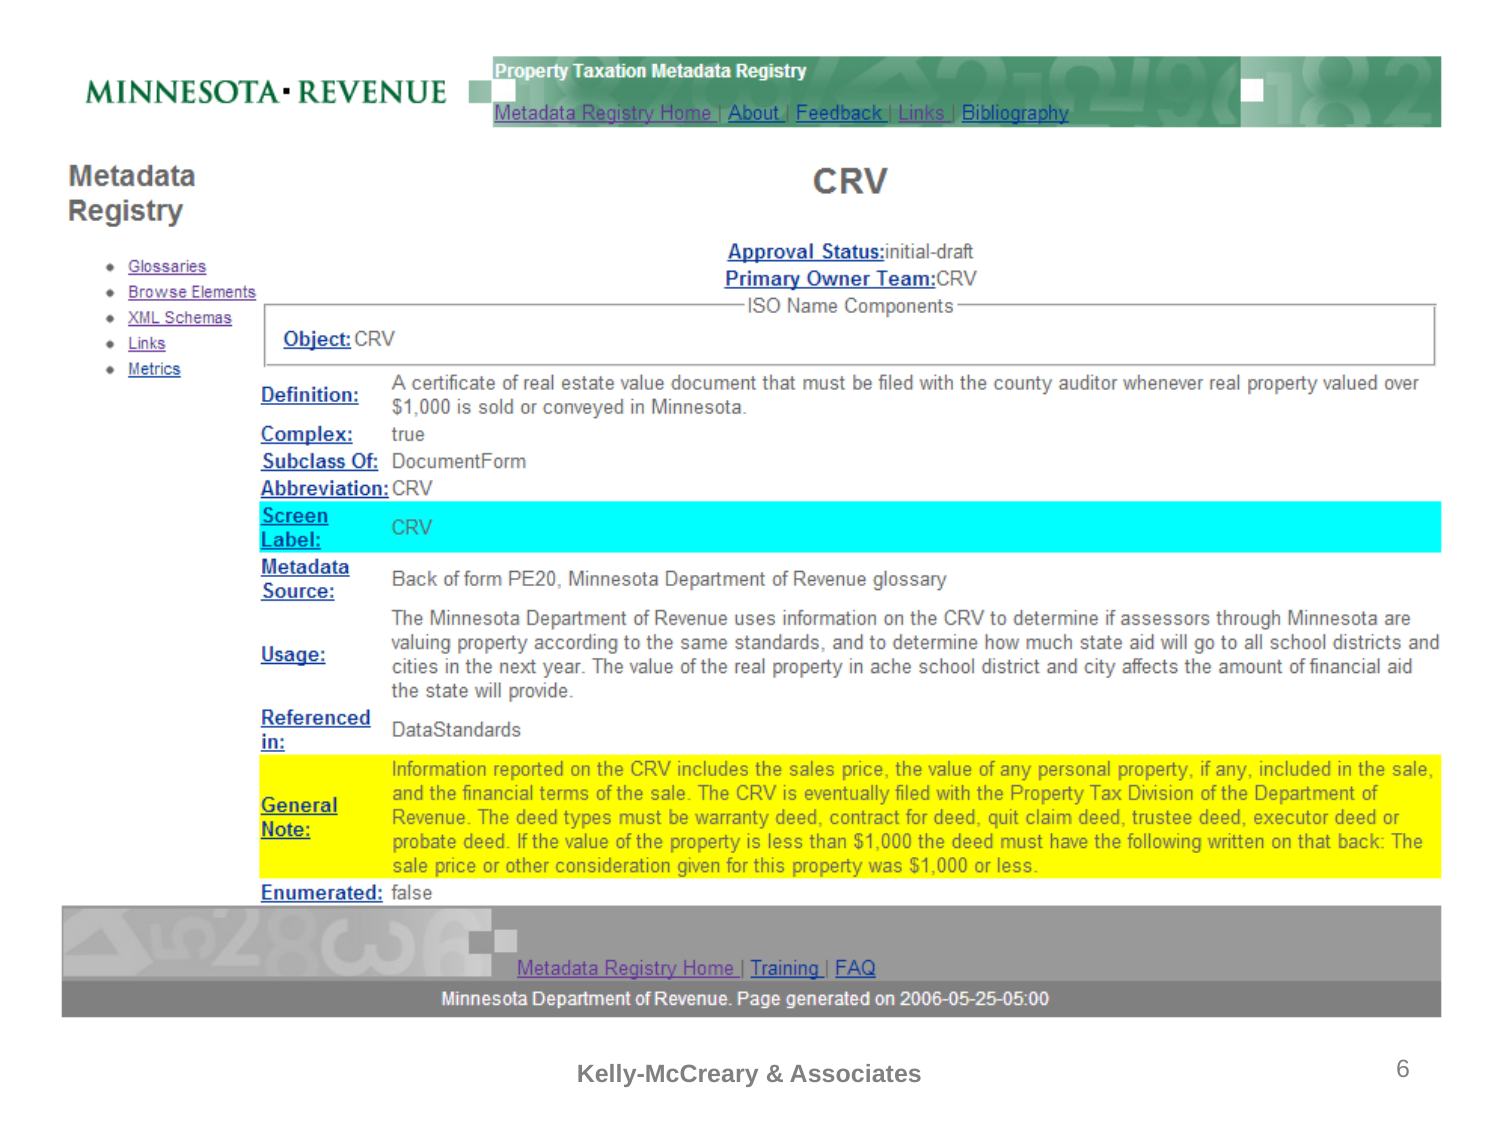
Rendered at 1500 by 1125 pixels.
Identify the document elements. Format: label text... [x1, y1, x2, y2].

footer Kelly-McCreary & Associates [512, 1042, 988, 1103]
slide_number 6 [1337, 1037, 1425, 1098]
picture [52, 49, 1449, 1026]
